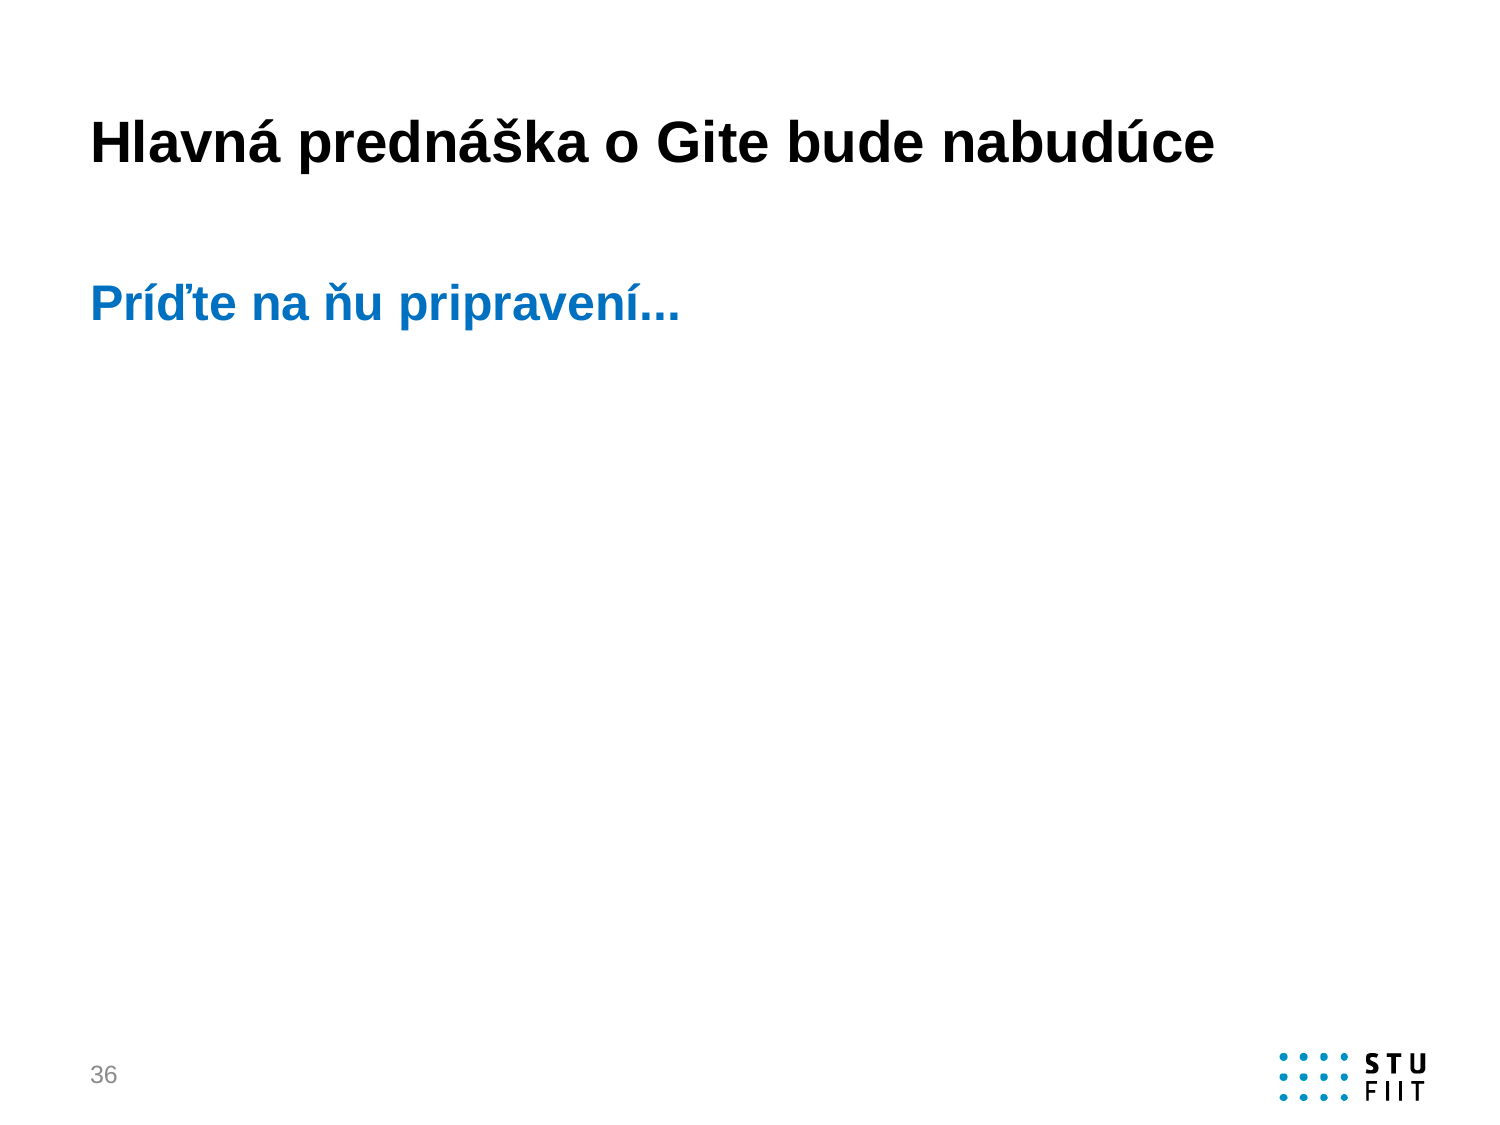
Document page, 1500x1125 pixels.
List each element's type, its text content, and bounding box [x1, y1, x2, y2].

list Príďte na ňu pripravení... [75, 262, 1425, 1005]
title Hlavná prednáška o Gite bude nabudúce [75, 45, 1425, 233]
picture [1269, 1045, 1436, 1118]
slide_number 36 [75, 1043, 425, 1104]
